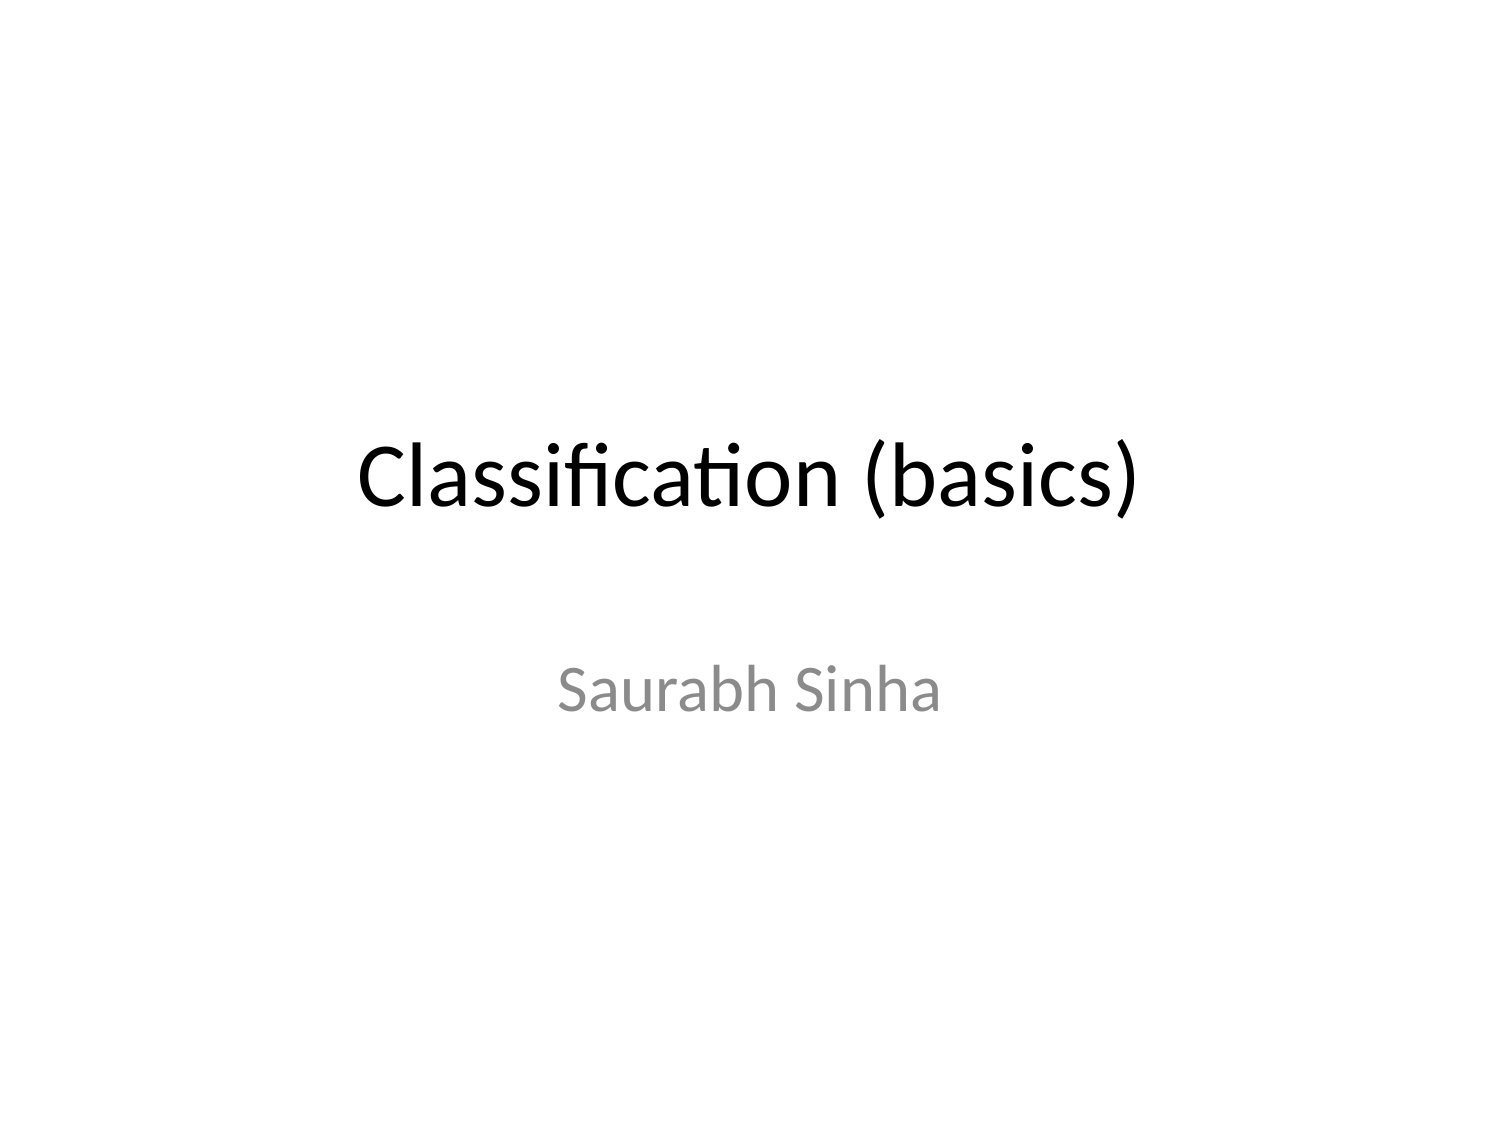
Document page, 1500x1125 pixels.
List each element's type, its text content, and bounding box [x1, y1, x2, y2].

title Classification (basics) [112, 349, 1388, 591]
subtitle Saurabh Sinha [225, 637, 1275, 925]
